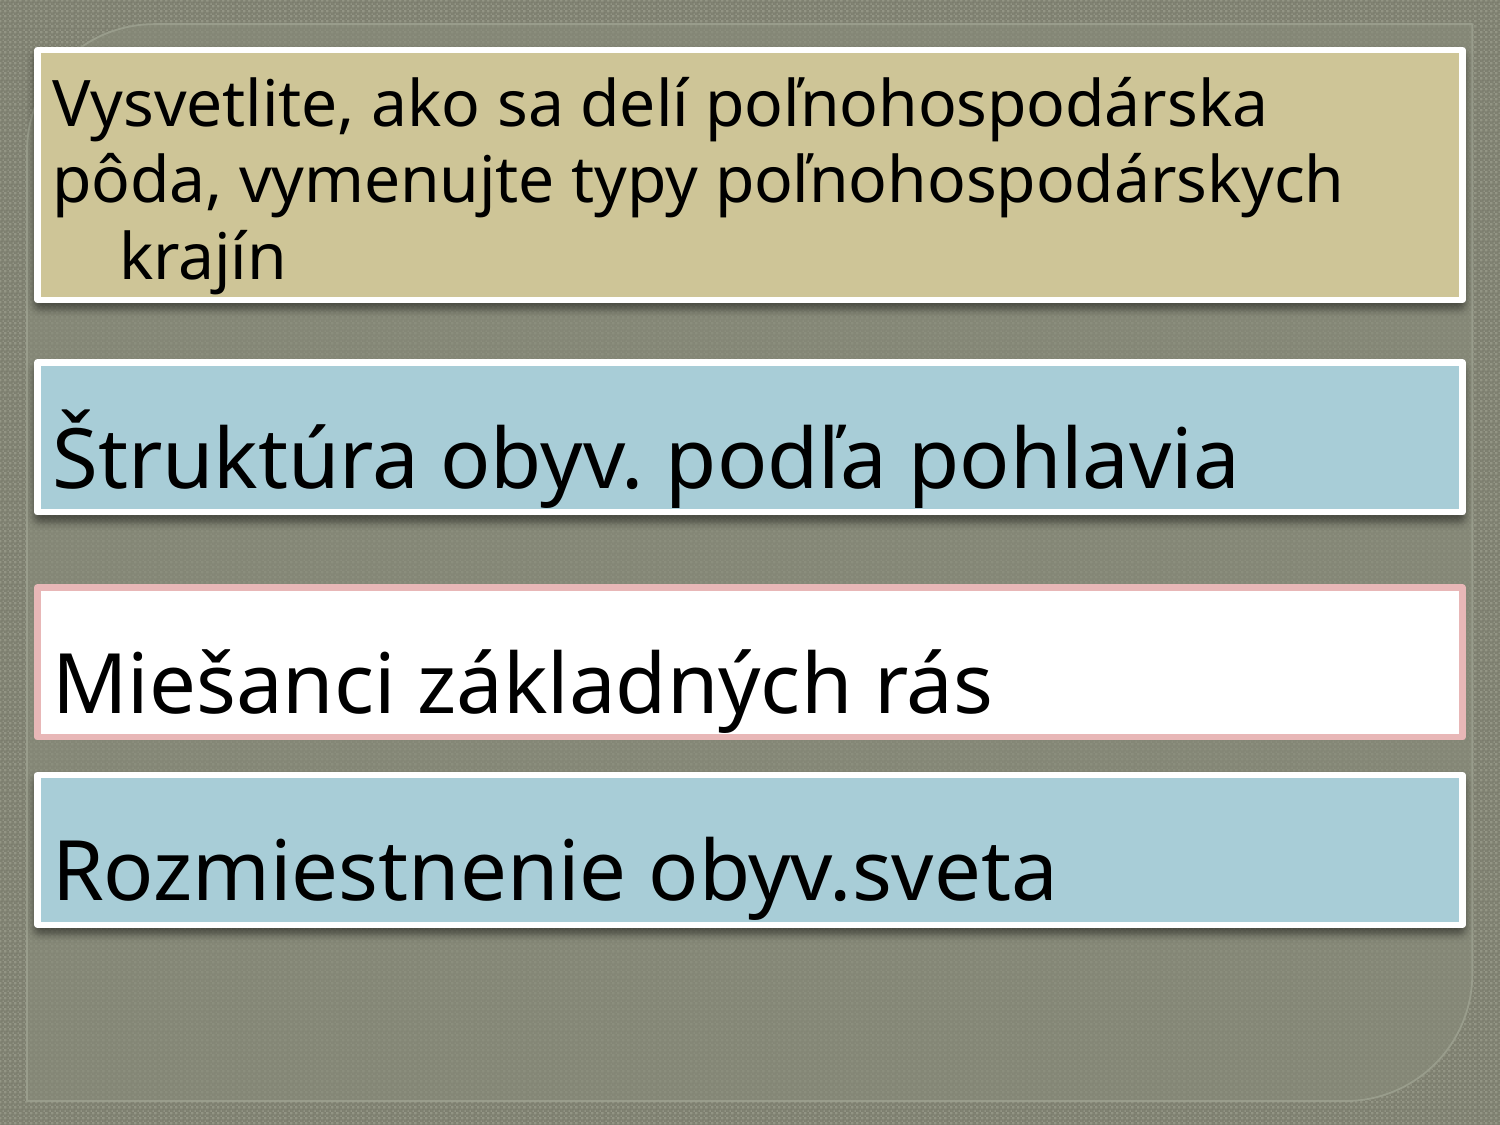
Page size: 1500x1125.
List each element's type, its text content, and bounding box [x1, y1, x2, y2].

text_box Vysvetlite, ako sa delí poľnohospodárska pôda, vymenujte typy poľnohospodárskych krajín [34, 47, 1466, 303]
text_box Štruktúra obyv. podľa pohlavia [34, 359, 1466, 515]
text_box Miešanci základných rás [34, 584, 1466, 740]
text_box Rozmiestnenie obyv.sveta [34, 772, 1466, 928]
